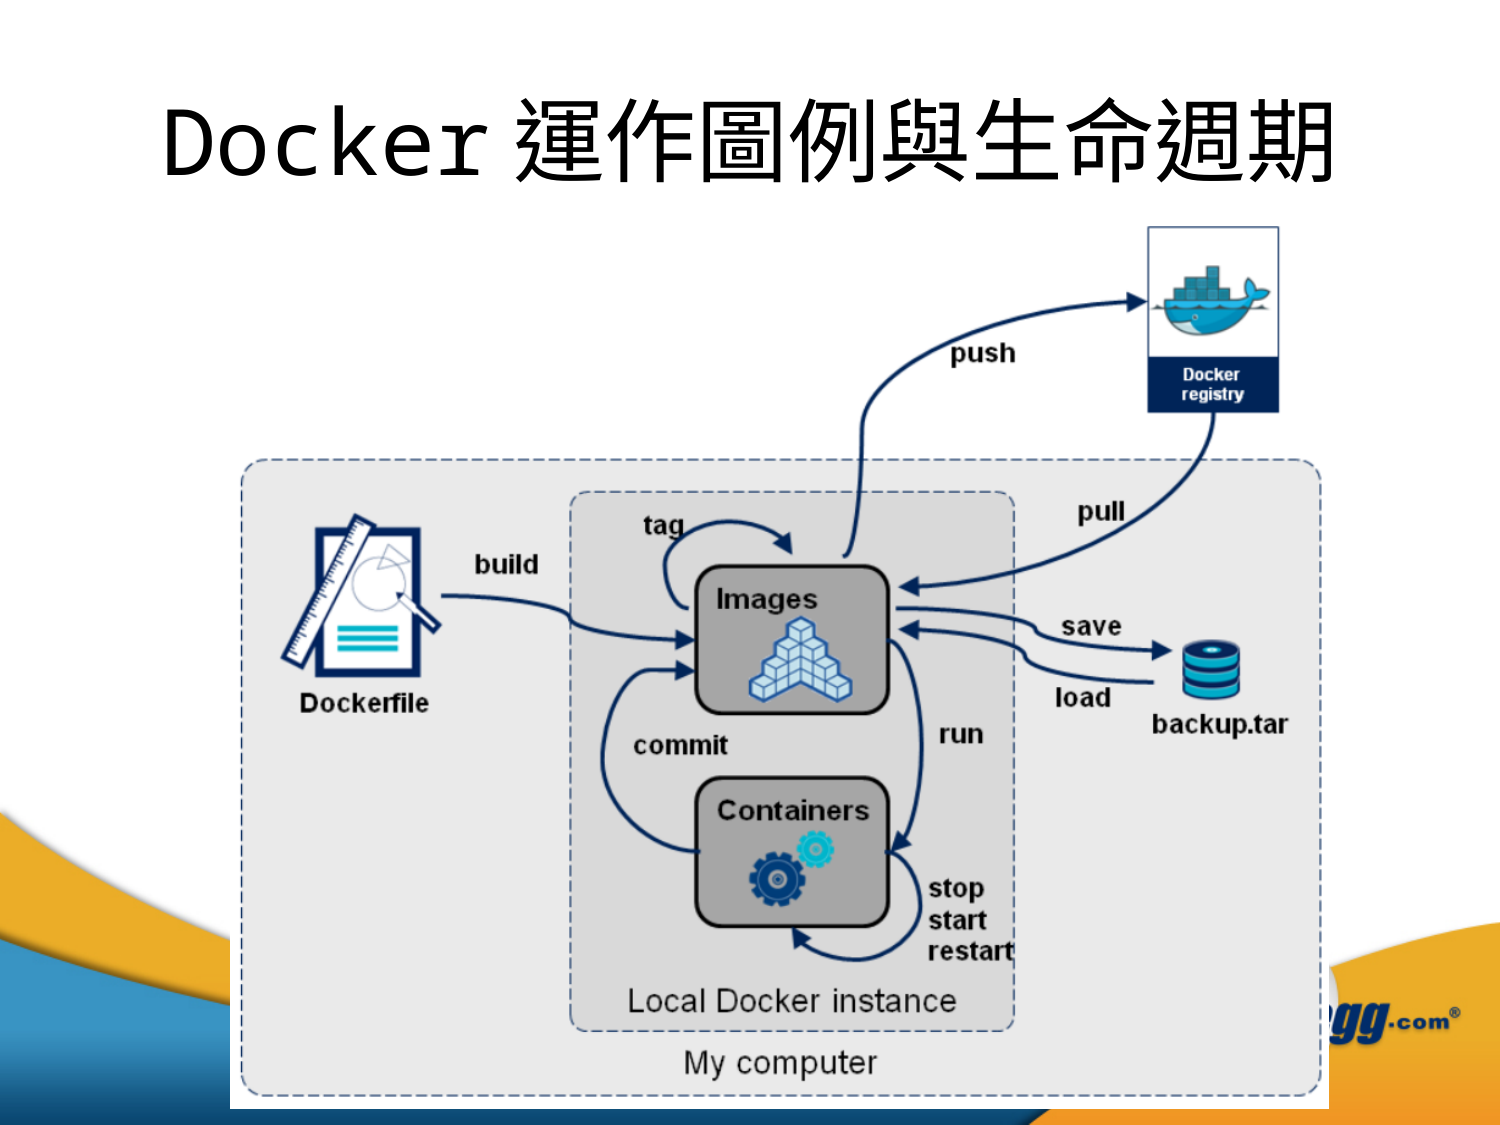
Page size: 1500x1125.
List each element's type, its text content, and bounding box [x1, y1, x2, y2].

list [229, 219, 1329, 1109]
picture [0, 0, 1500, 1125]
title Docker運作圖例與生命週期 [75, 45, 1425, 233]
